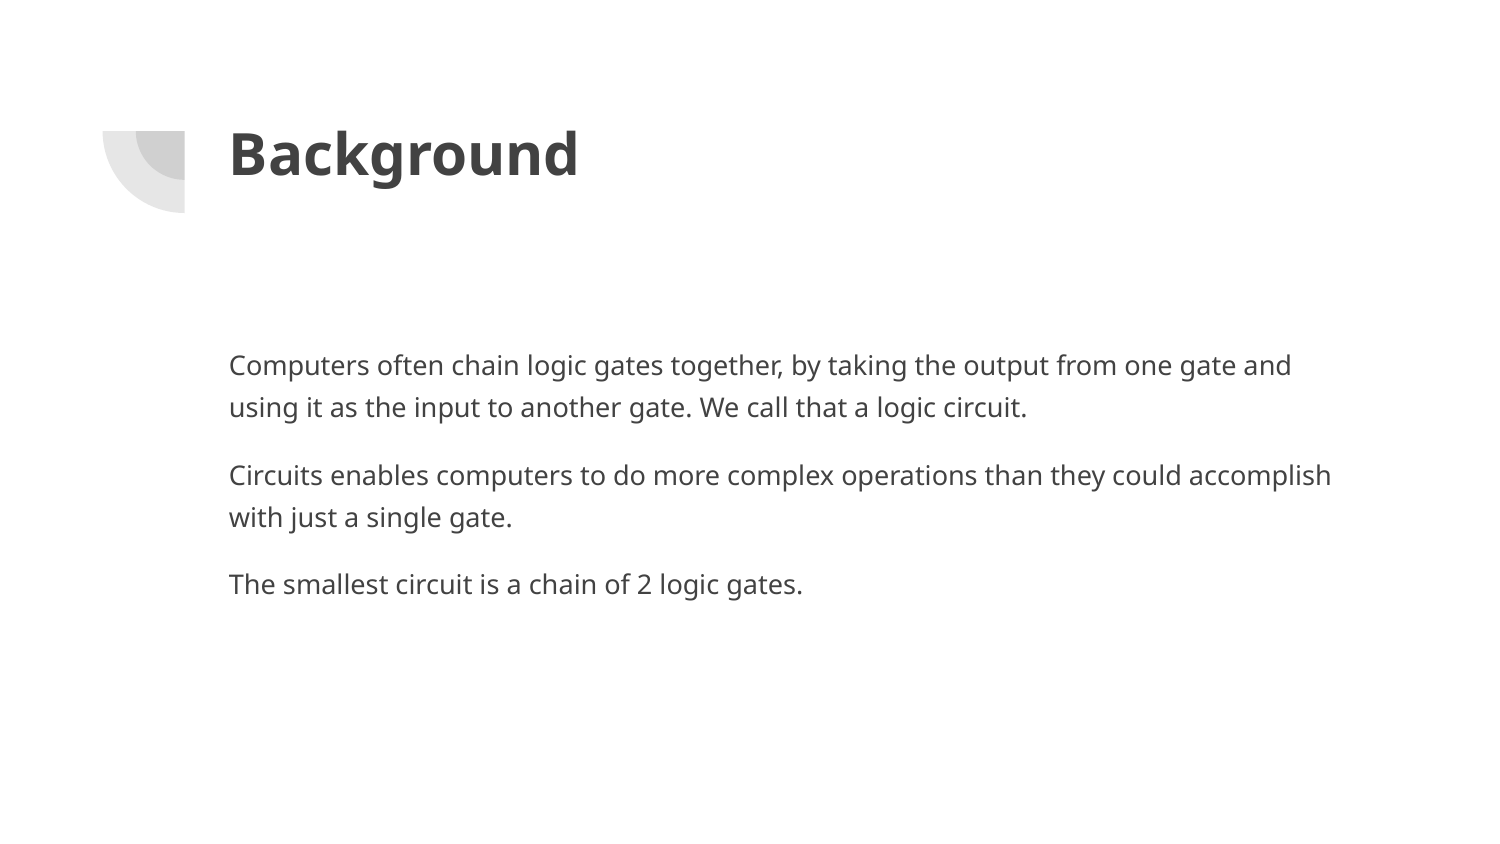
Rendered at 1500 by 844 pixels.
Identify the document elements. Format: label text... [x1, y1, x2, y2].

list Computers often chain logic gates together, by taking the output from one gate and using it as the input to another gate. We call that a logic circuit. Circuits enables computers to do more complex operations than they could accomplish with just a single gate. The smallest circuit is a chain of 2 logic gates. [213, 326, 1368, 744]
title Background [213, 98, 1368, 263]
